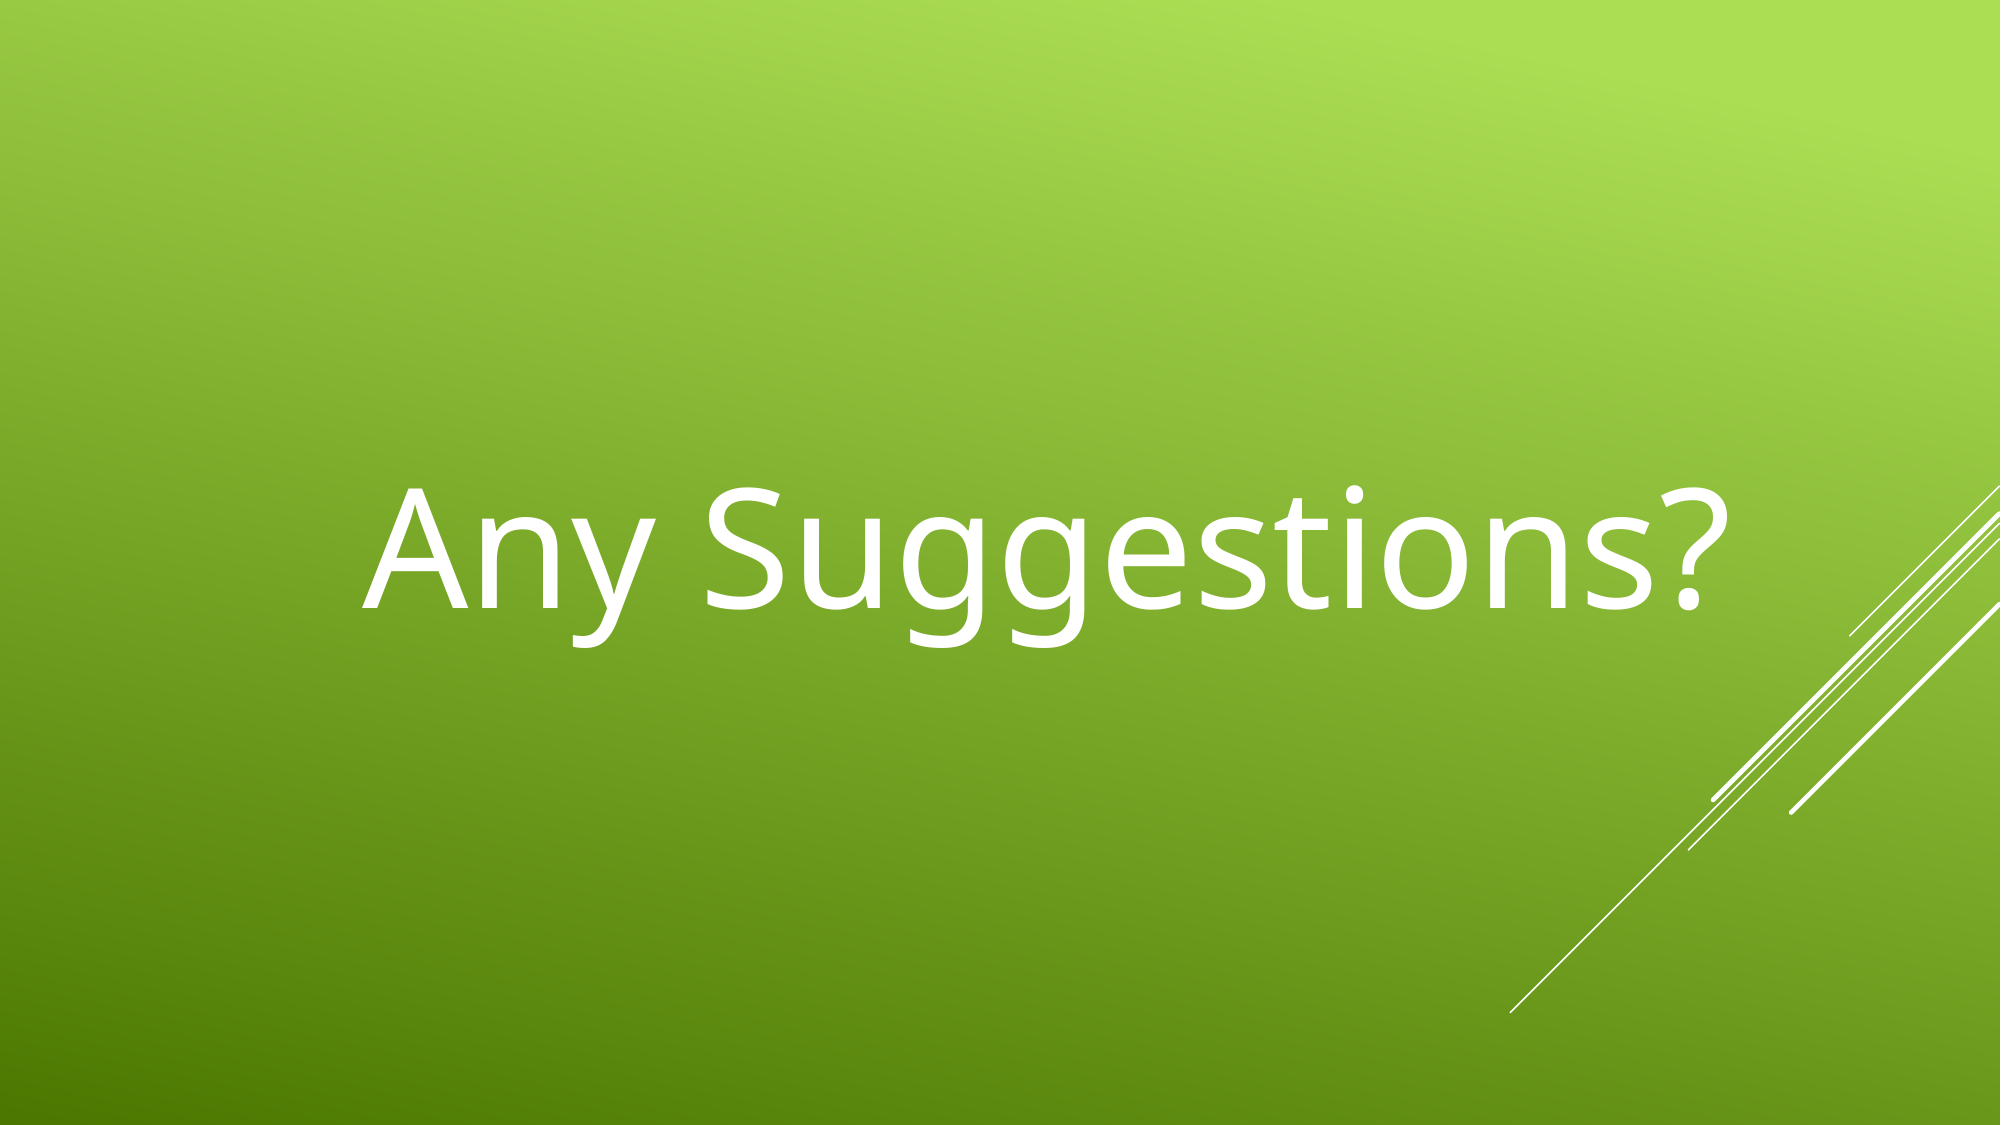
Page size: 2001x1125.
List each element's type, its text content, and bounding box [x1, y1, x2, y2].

text_box Any Suggestions? [347, 434, 1748, 650]
